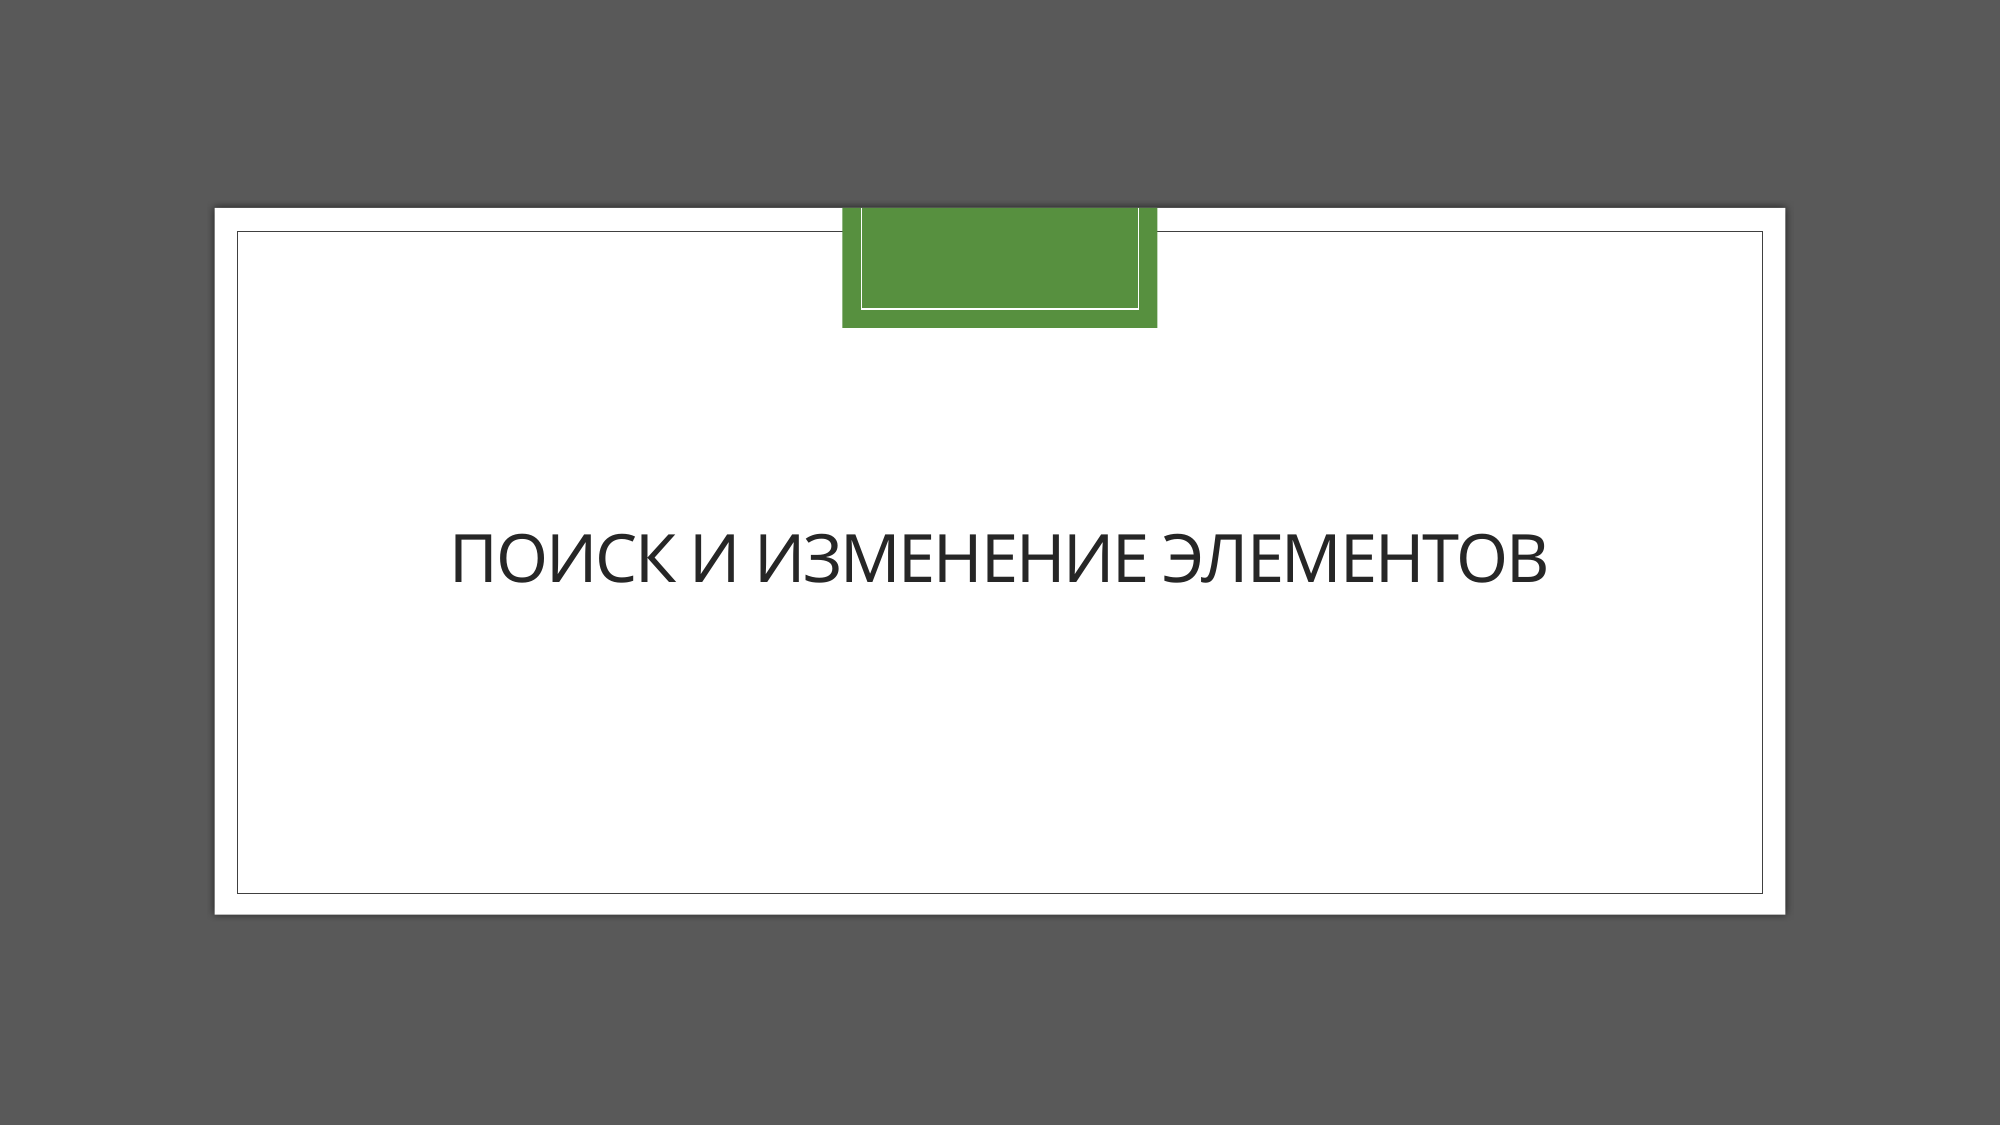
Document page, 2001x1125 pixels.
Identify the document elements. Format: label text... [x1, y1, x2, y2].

title Поиск и изменение элементов [267, 282, 1733, 843]
